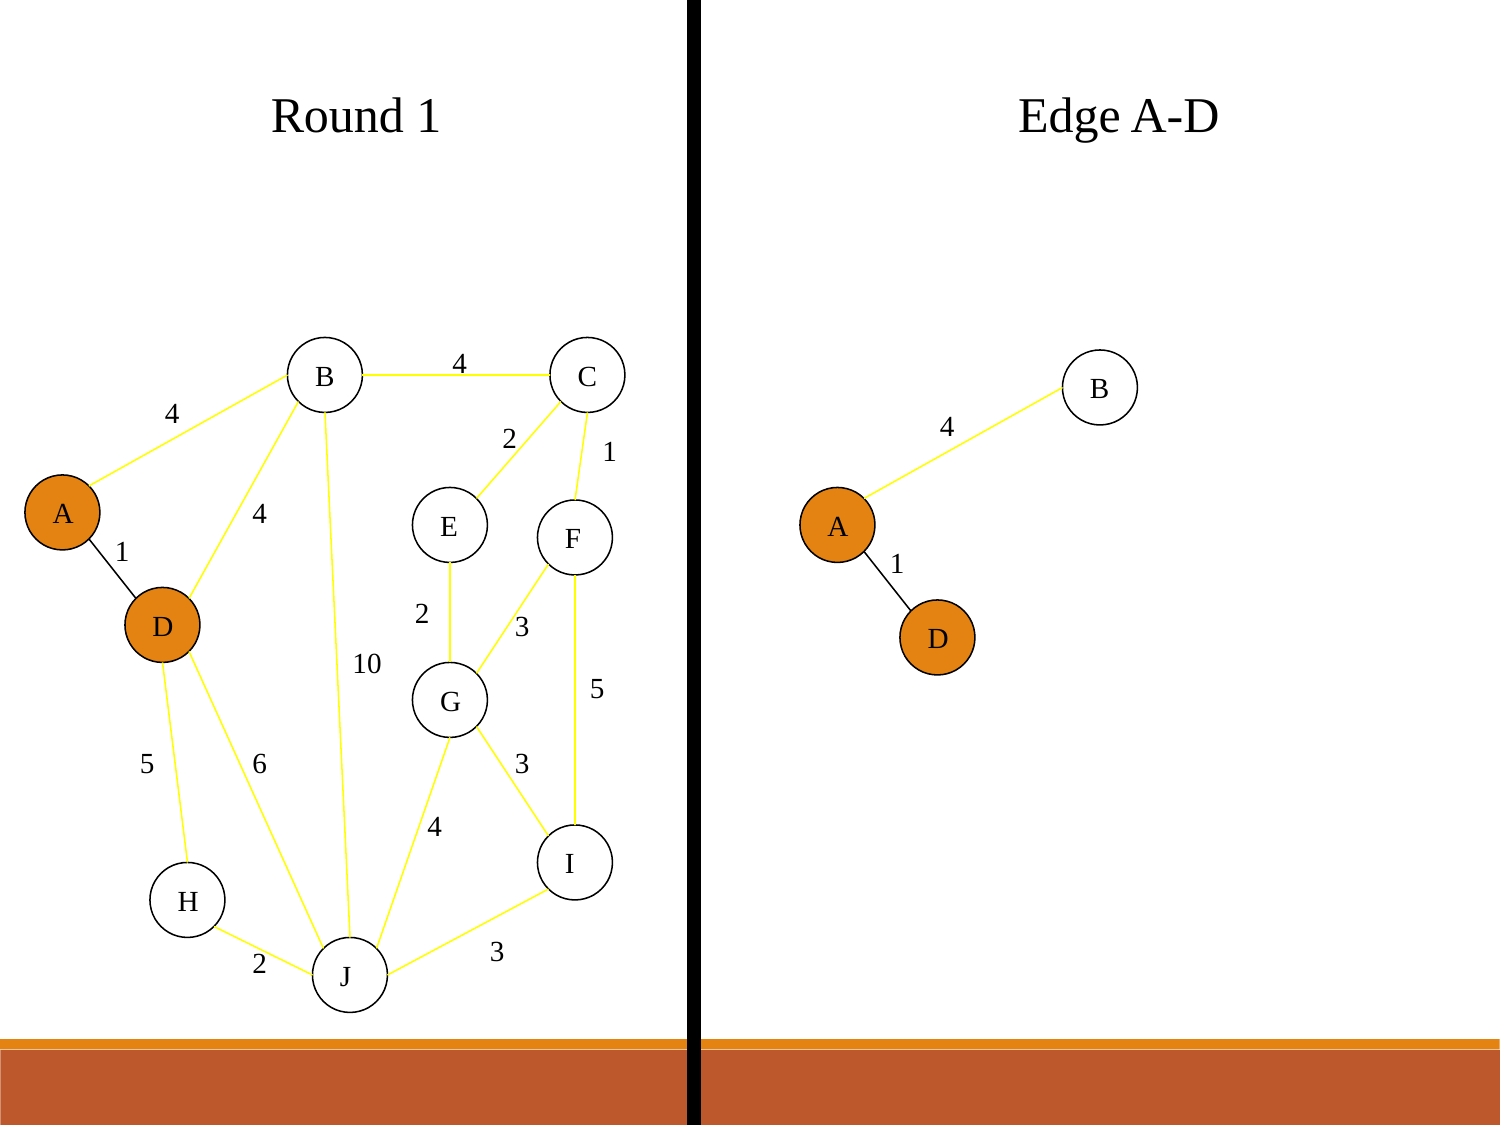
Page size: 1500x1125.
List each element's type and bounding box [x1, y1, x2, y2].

text_box [24, 337, 633, 1013]
text_box [687, 0, 700, 1125]
text_box [137, 74, 575, 150]
text_box [899, 74, 1338, 150]
text_box [799, 349, 1138, 675]
